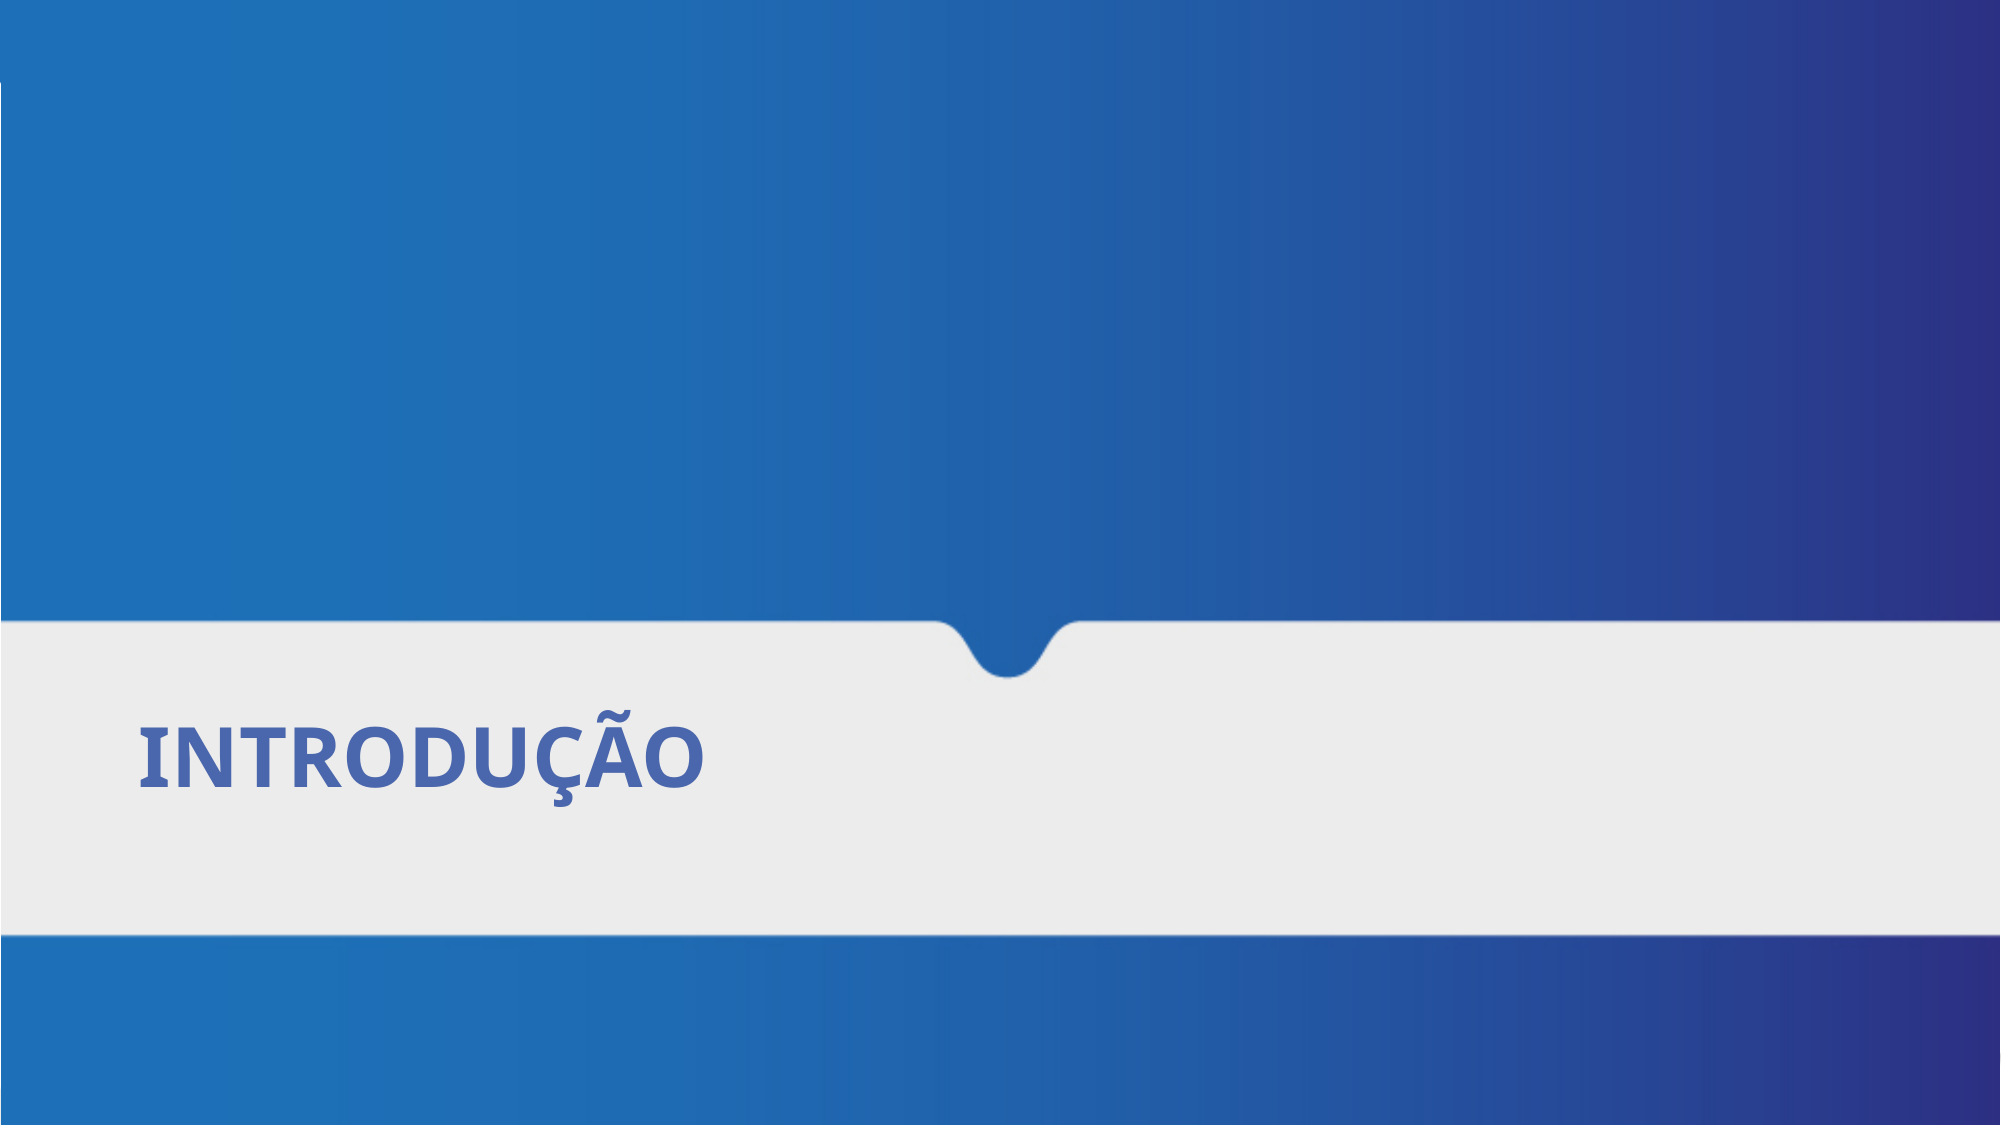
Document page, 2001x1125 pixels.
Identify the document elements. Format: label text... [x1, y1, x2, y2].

title [124, 322, 1535, 622]
text_box [544, 628, 1955, 928]
picture [0, 0, 2000, 1125]
list INTRODUÇÃO [124, 696, 544, 835]
